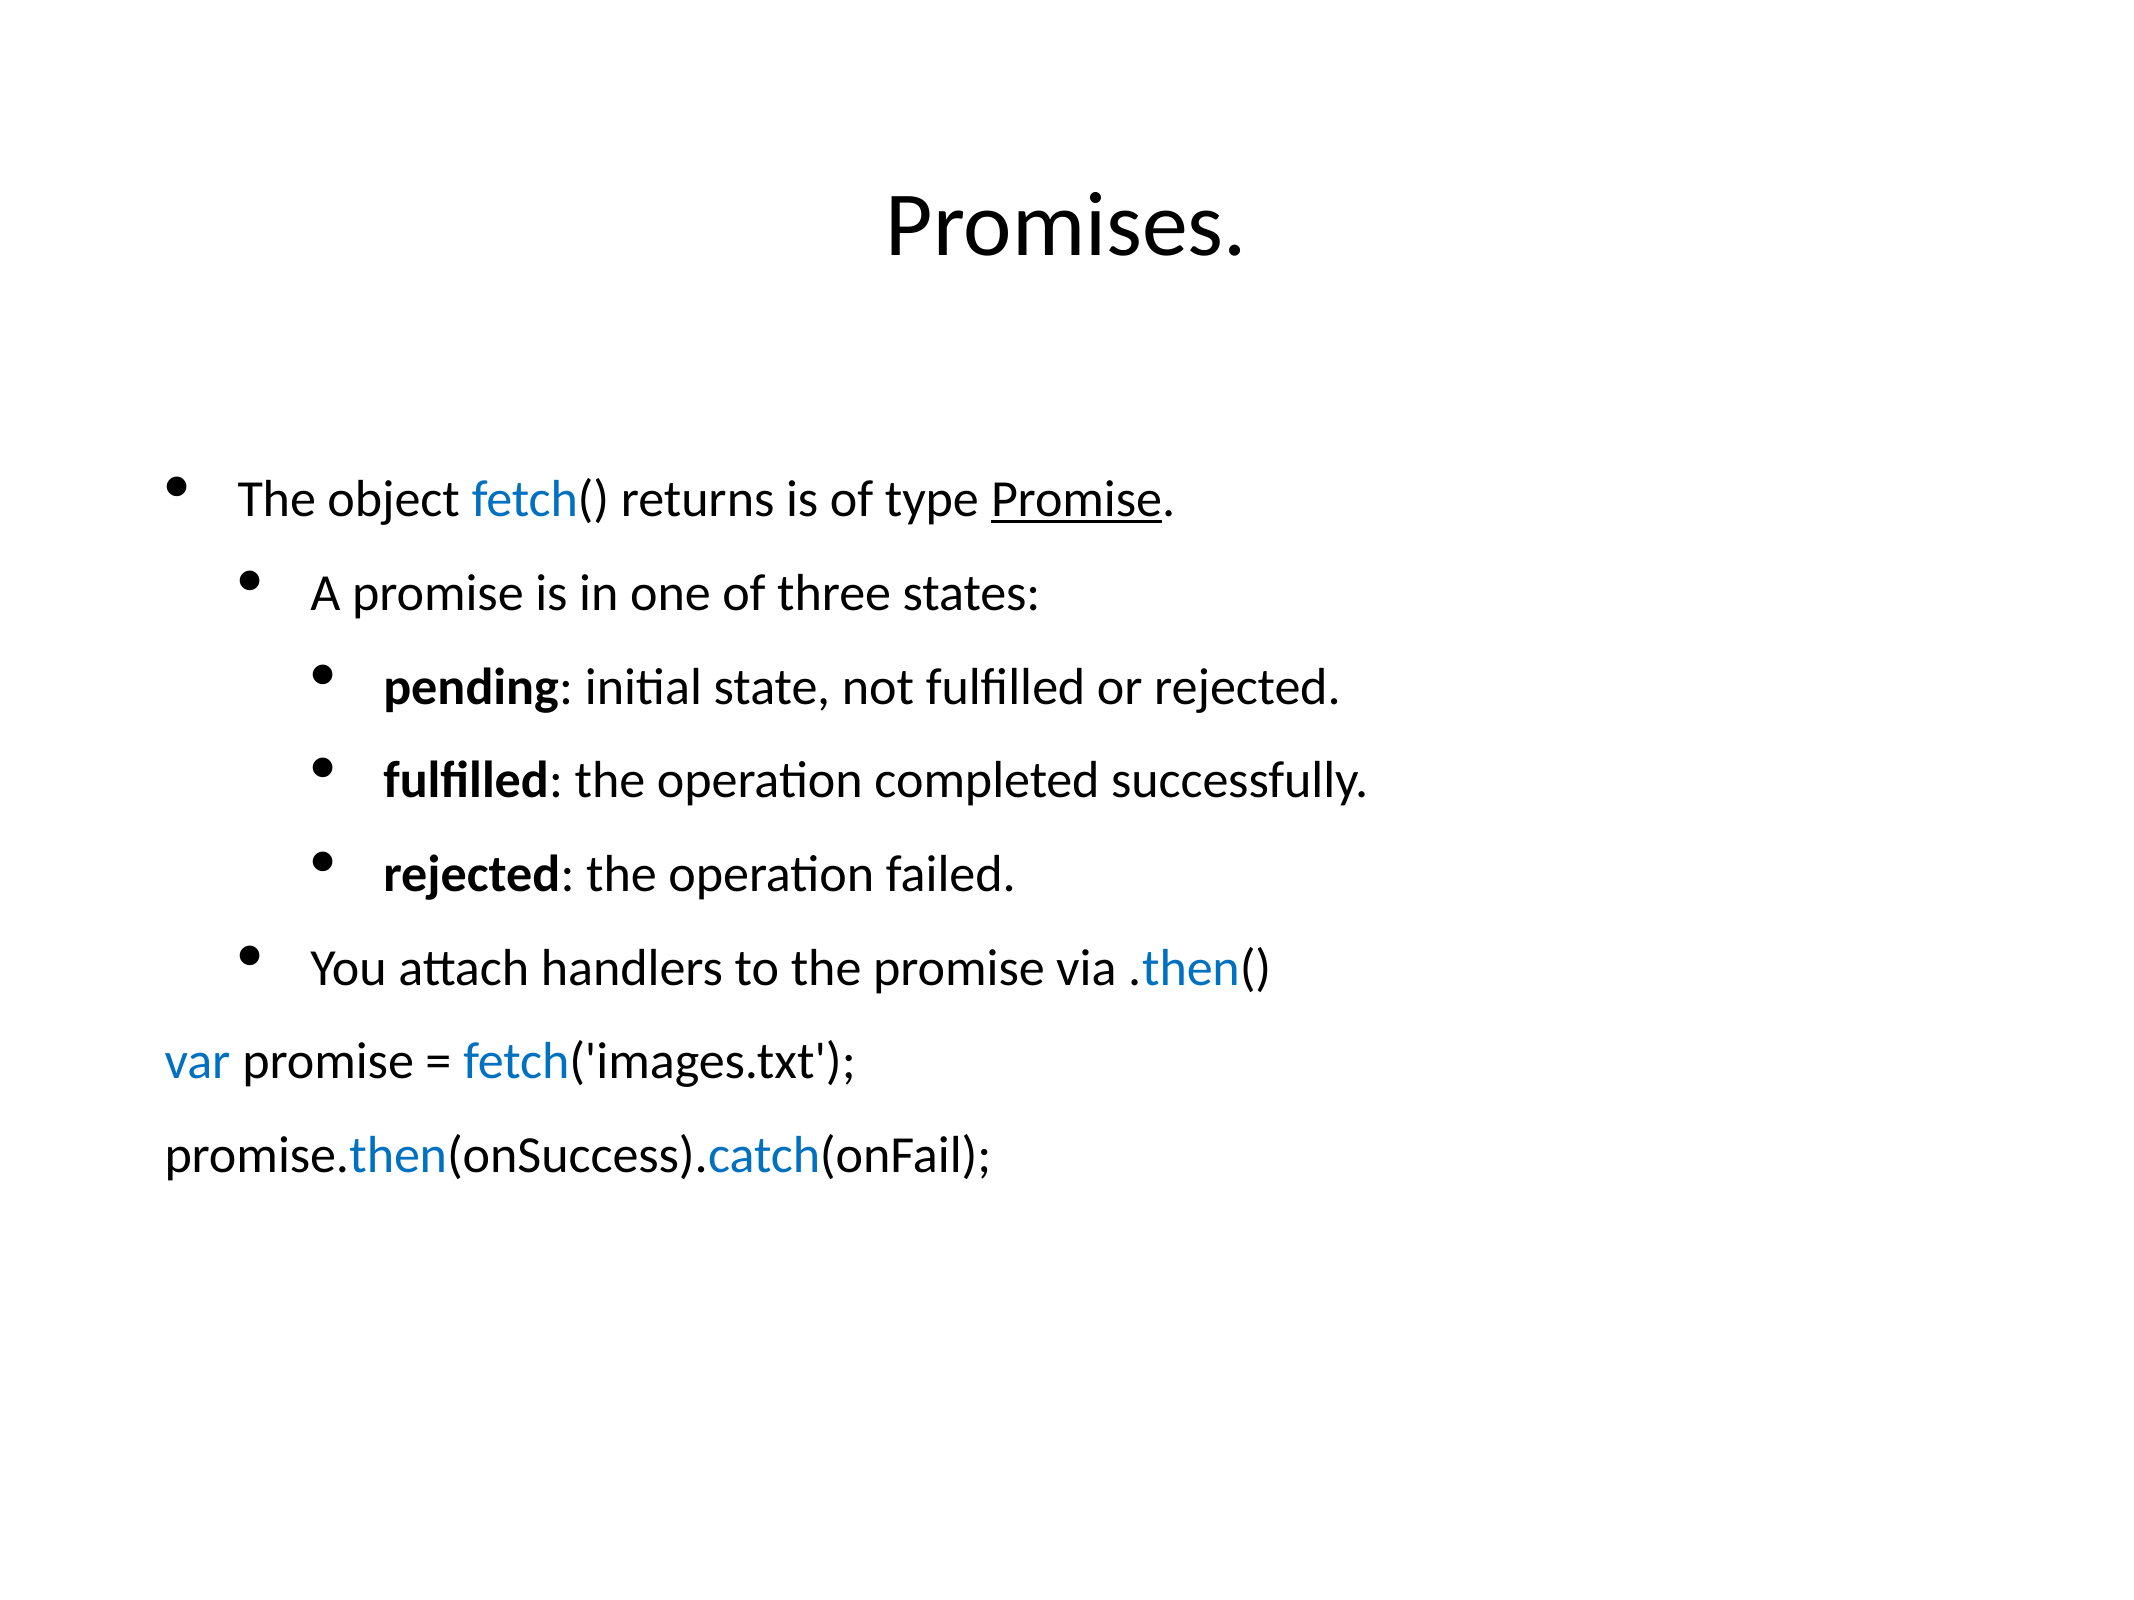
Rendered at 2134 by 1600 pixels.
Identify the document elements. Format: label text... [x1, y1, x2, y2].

text_box [1045, 762, 1088, 837]
title Promises. [155, 41, 1978, 397]
list The object fetch() returns is of type Promise. A promise is in one of three states: pending: initial state, not fulfilled or rejected. fulfilled: the operation completed successfully. rejected: the operation failed. You attach handlers to the promise via .then() var promise = fetch('images.txt'); promise.then(onSuccess).catch(onFail); [155, 424, 1978, 1457]
